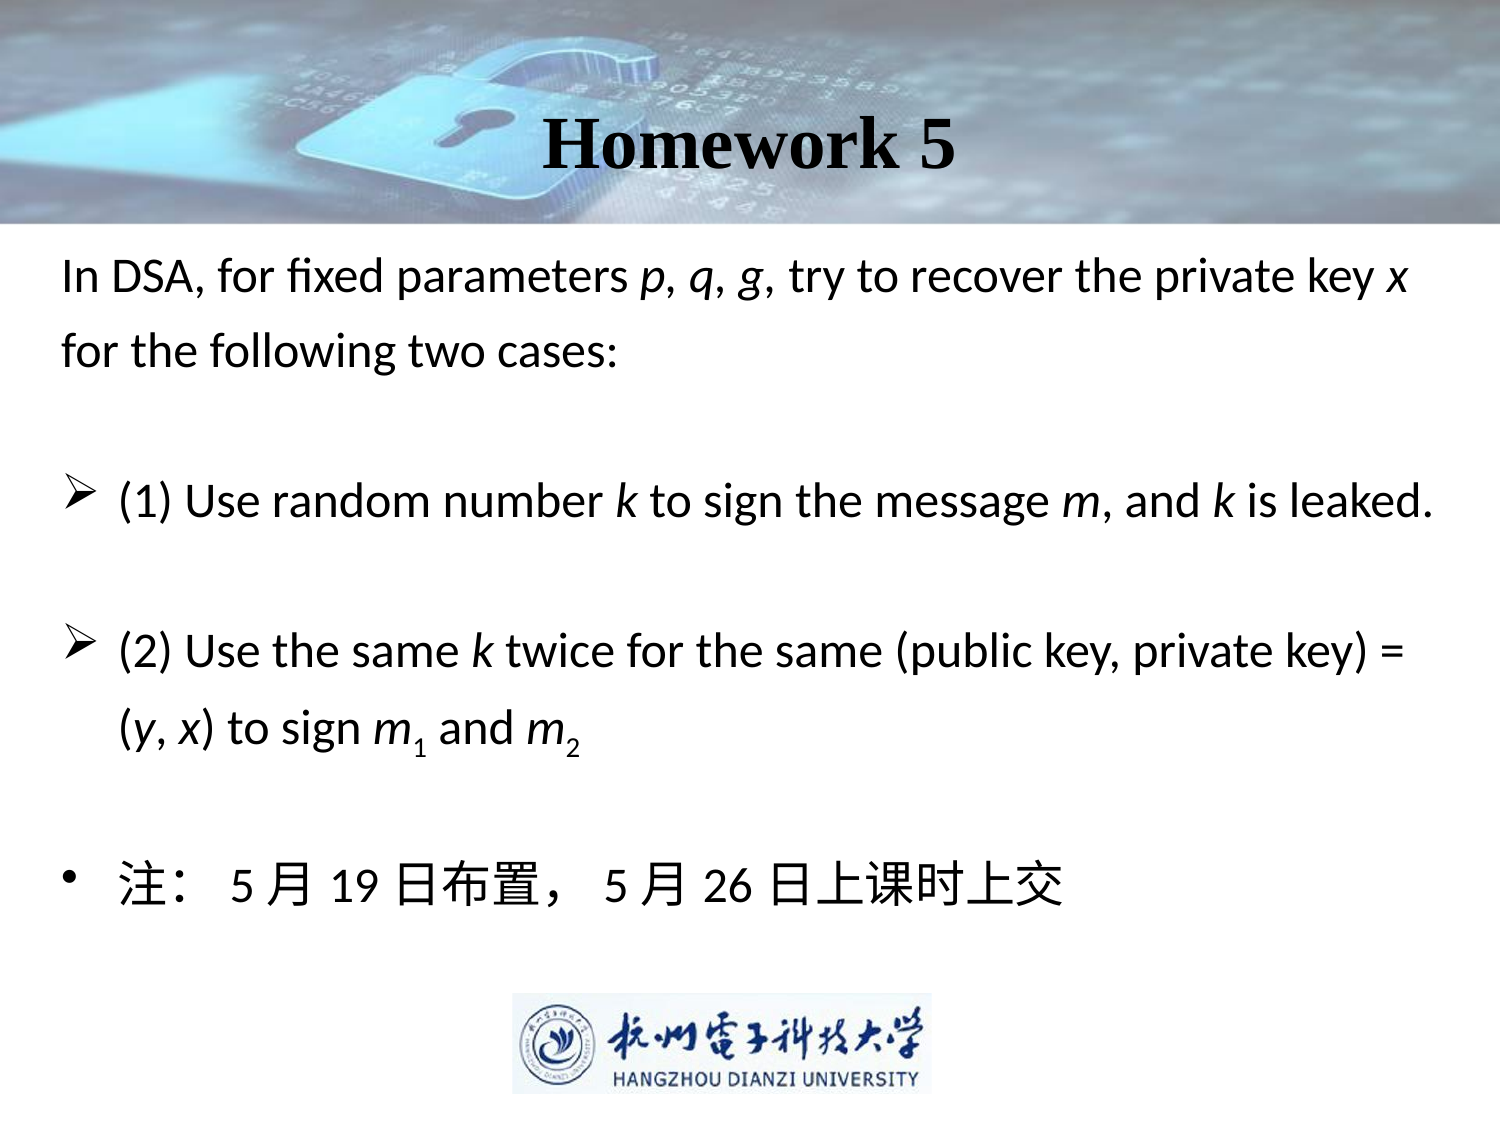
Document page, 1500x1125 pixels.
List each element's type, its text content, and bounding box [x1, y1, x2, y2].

list In DSA, for fixed parameters p, q, g, try to recover the private key x for the following two cases: (1) Use random number k to sign the message m, and k is leaked. (2) Use the same k twice for the same (public key, private key) = (y, x) to sign m1 and m2 注：5月19日布置，5月26日上课时上交 [46, 219, 1454, 987]
picture [0, 0, 1500, 1125]
title Homework 5 [75, 45, 1425, 219]
